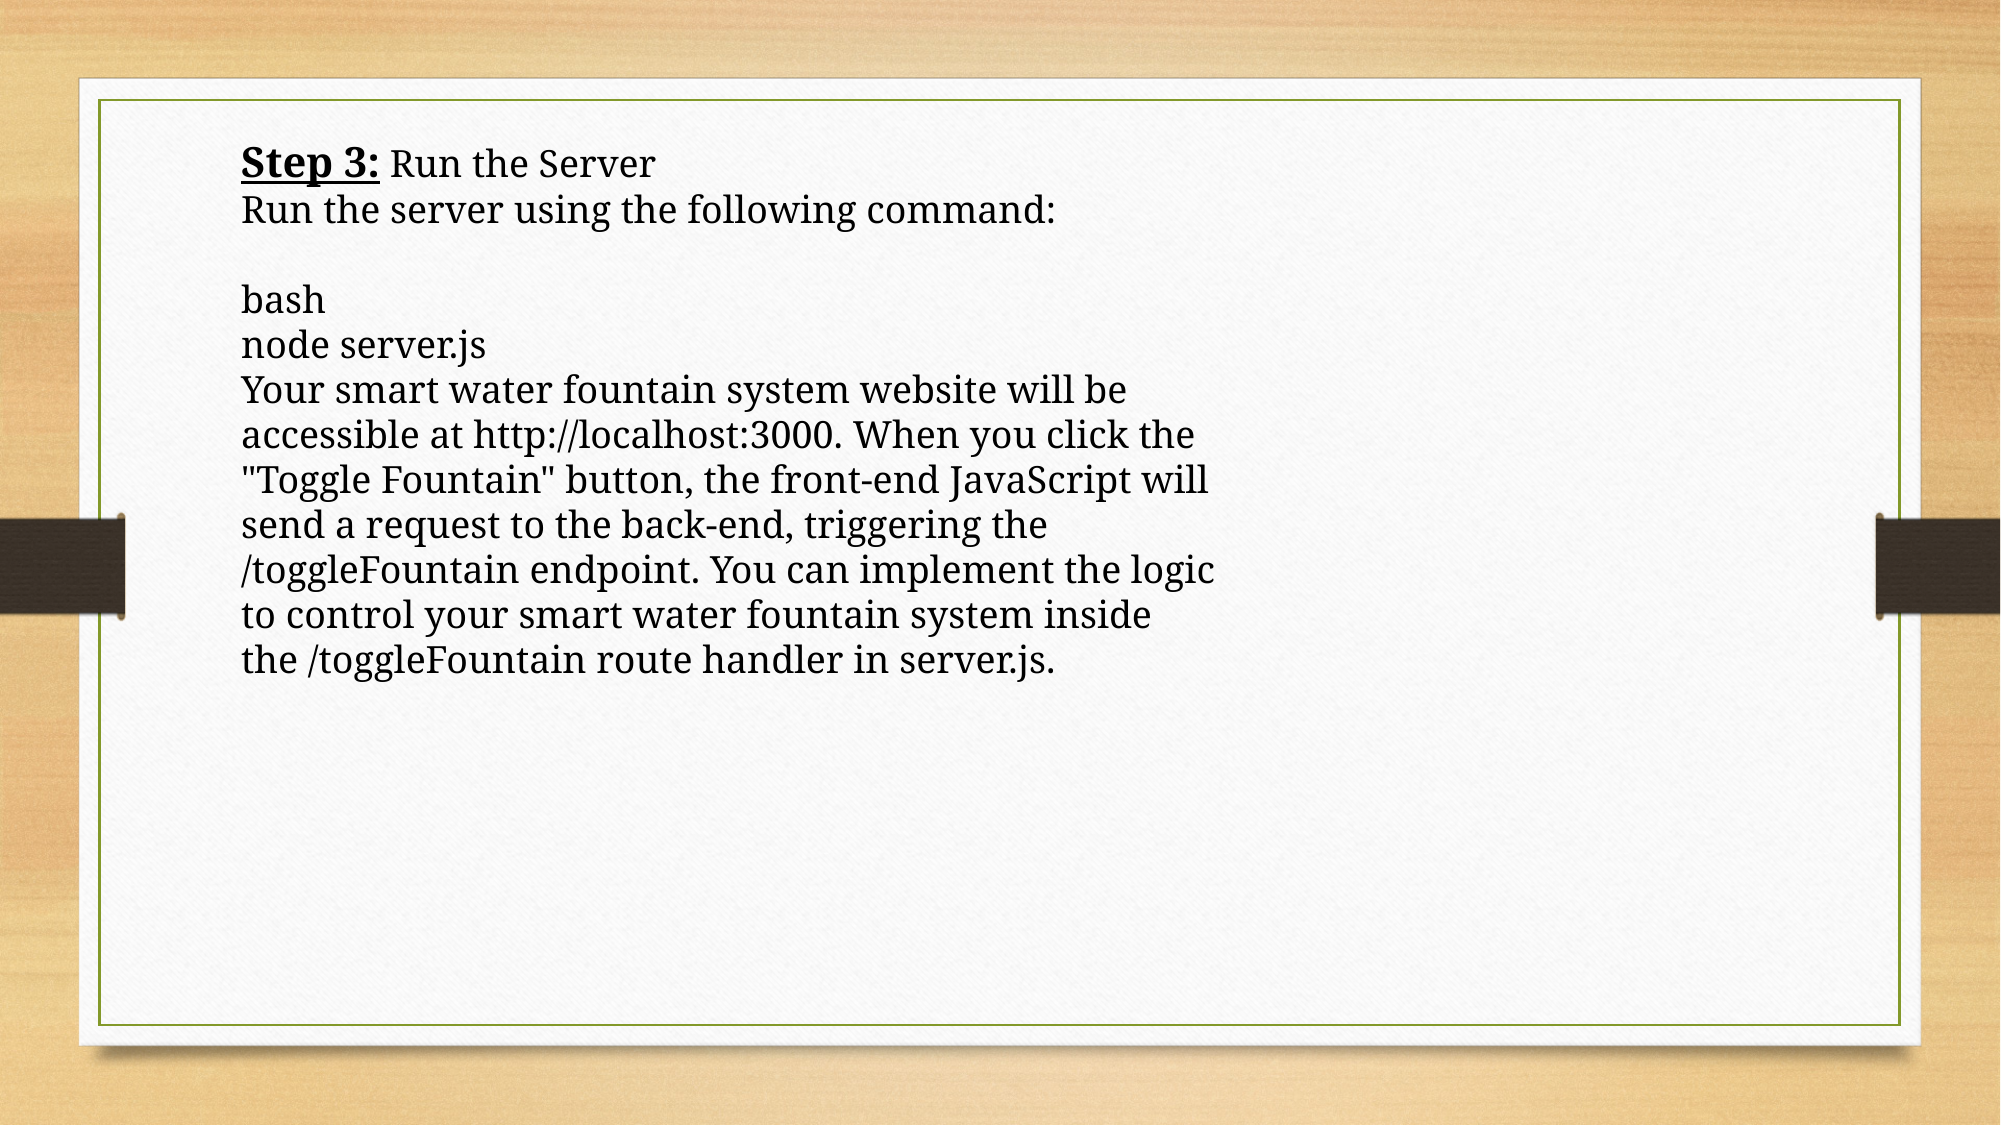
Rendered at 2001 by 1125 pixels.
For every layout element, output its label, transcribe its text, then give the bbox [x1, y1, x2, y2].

text_box Step 3: Run the Server Run the server using the following command: bash node server.js Your smart water fountain system website will be accessible at http://localhost:3000. When you click the "Toggle Fountain" button, the front-end JavaScript will send a request to the back-end, triggering the /toggleFountain endpoint. You can implement the logic to control your smart water fountain system inside the /toggleFountain route handler in server.js. [226, 128, 1235, 689]
picture [0, 0, 2001, 1125]
